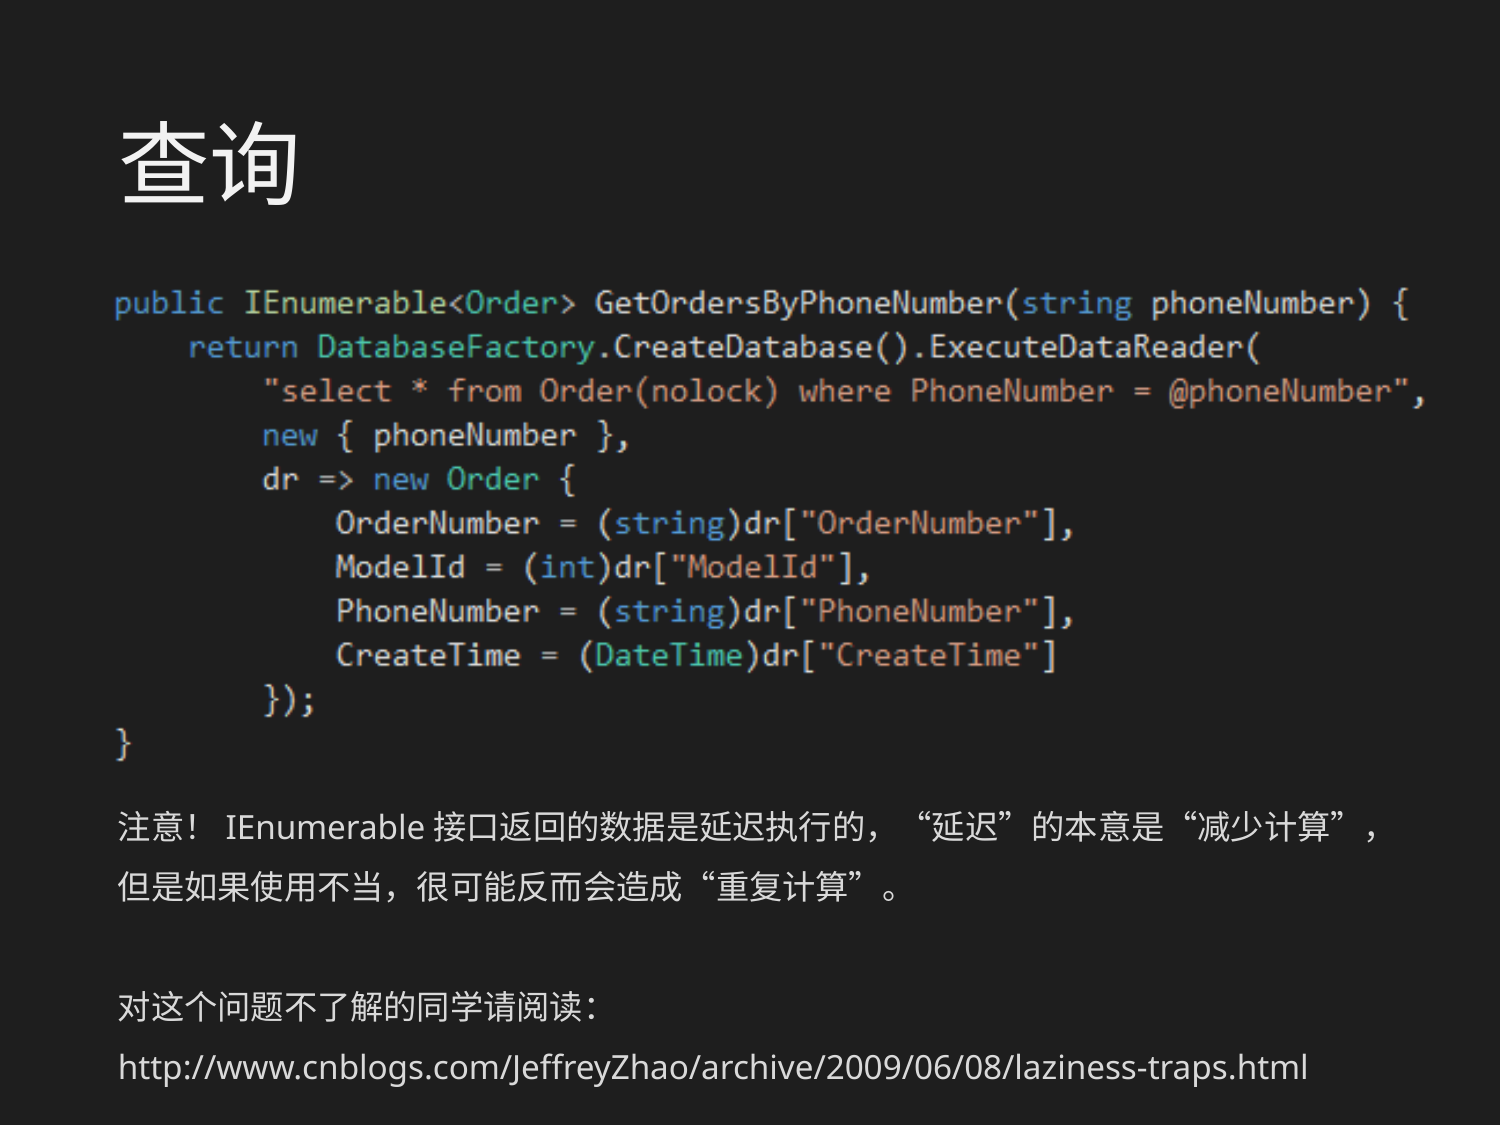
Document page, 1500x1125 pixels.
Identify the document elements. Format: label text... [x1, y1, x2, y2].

picture [103, 277, 1441, 780]
text_box 注意！IEnumerable接口返回的数据是延迟执行的，“延迟”的本意是“减少计算”，但是如果使用不当，很可能反而会造成“重复计算”。 对这个问题不了解的同学请阅读： http://www.cnblogs.com/JeffreyZhao/archive/2009/06/08/laziness-traps.html [103, 780, 1397, 1094]
title 查询 [103, 59, 1397, 277]
